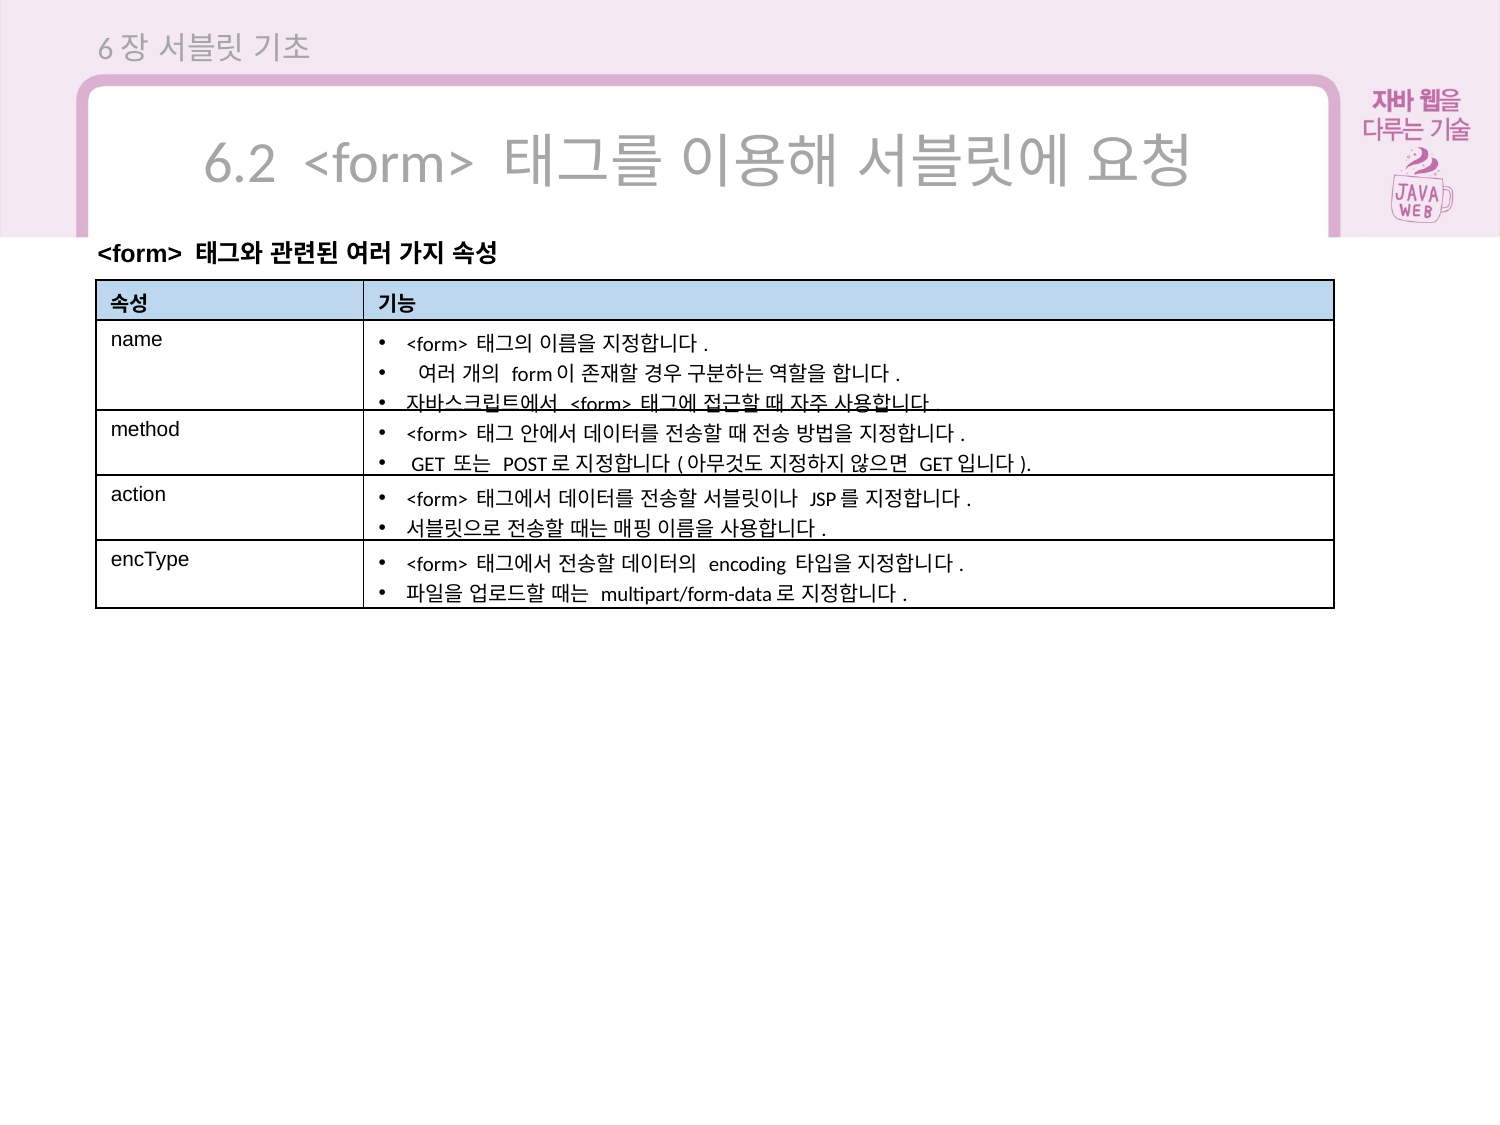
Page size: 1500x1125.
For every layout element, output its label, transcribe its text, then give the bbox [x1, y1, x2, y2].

text_box 6장 서블릿 기초 [82, 0, 1133, 74]
table_cell <form> 태그 안에서 데이터를 전송할 때 전송 방법을 지정합니다. GET 또는 POST로 지정합니다(아무것도 지정하지 않으면 GET입니다). [364, 411, 1333, 474]
table_cell encType [97, 541, 363, 607]
table_cell <form> 태그의 이름을 지정합니다. 여러 개의 form이 존재할 경우 구분하는 역할을 합니다. 자바스크립트에서 <form> 태그에 접근할 때 자주 사용합니다. [364, 321, 1333, 409]
table_header 기능 [364, 281, 1333, 319]
table_header 속성 [97, 281, 363, 319]
table_cell name [97, 321, 363, 409]
table_cell action [97, 476, 363, 539]
table_cell <form> 태그에서 전송할 데이터의 encoding 타입을 지정합니다. 파일을 업로드할 때는 multipart/form-data로 지정합니다. [364, 541, 1333, 607]
text_box <form> 태그와 관련된 여러 가지 속성 [82, 229, 781, 275]
picture [0, 0, 1500, 1125]
table_cell method [97, 411, 363, 474]
table_cell <form> 태그에서 데이터를 전송할 서블릿이나 JSP를 지정합니다. 서블릿으로 전송할 때는 매핑 이름을 사용합니다. [364, 476, 1333, 539]
text_box 6.2 <form> 태그를 이용해 서블릿에 요청 [82, 117, 1331, 202]
